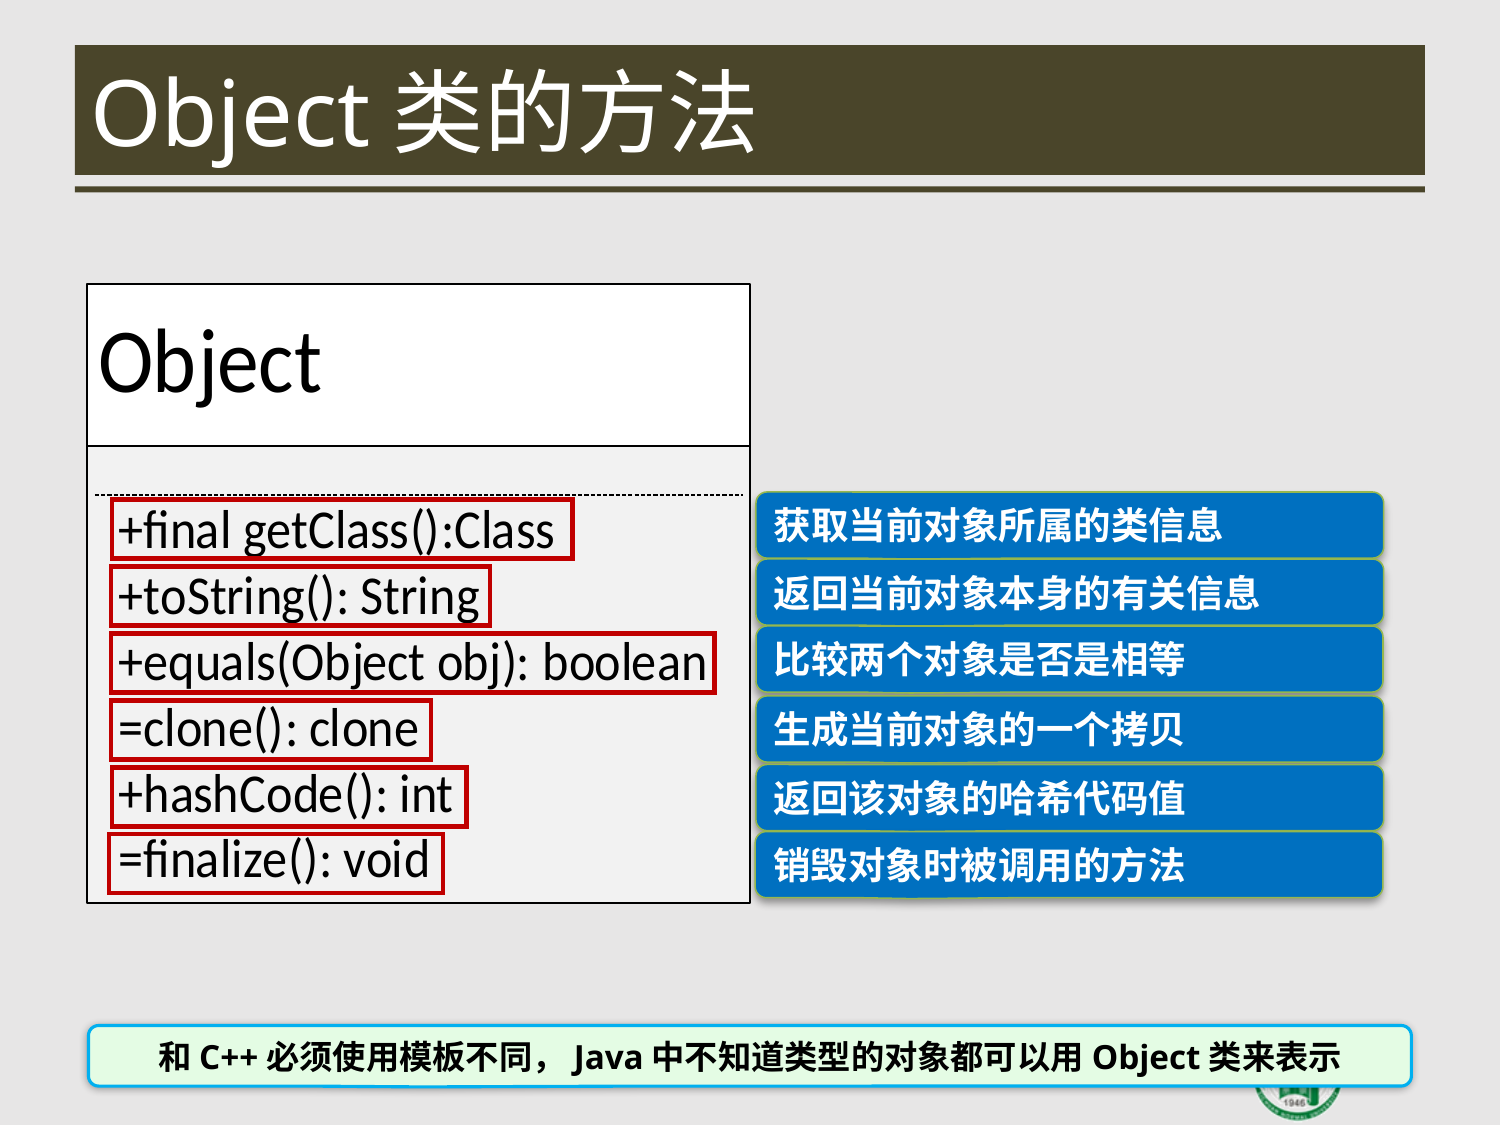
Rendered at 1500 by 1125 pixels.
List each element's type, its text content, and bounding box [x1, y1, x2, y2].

title Object类的方法 [75, 45, 1425, 175]
text_box 返回该对象的哈希代码值 [756, 764, 1384, 831]
text_box 获取当前对象所属的类信息 [756, 491, 1384, 558]
text_box 返回当前对象本身的有关信息 [756, 558, 1384, 626]
text_box 和C++必须使用模板不同，Java中不知道类型的对象都可以用Object类来表示 [88, 1025, 1412, 1087]
picture [52, 278, 752, 922]
text_box 生成当前对象的一个拷贝 [756, 695, 1384, 763]
picture [1250, 1088, 1355, 1124]
text_box 销毁对象时被调用的方法 [756, 831, 1383, 899]
text_box 比较两个对象是否是相等 [756, 625, 1384, 694]
